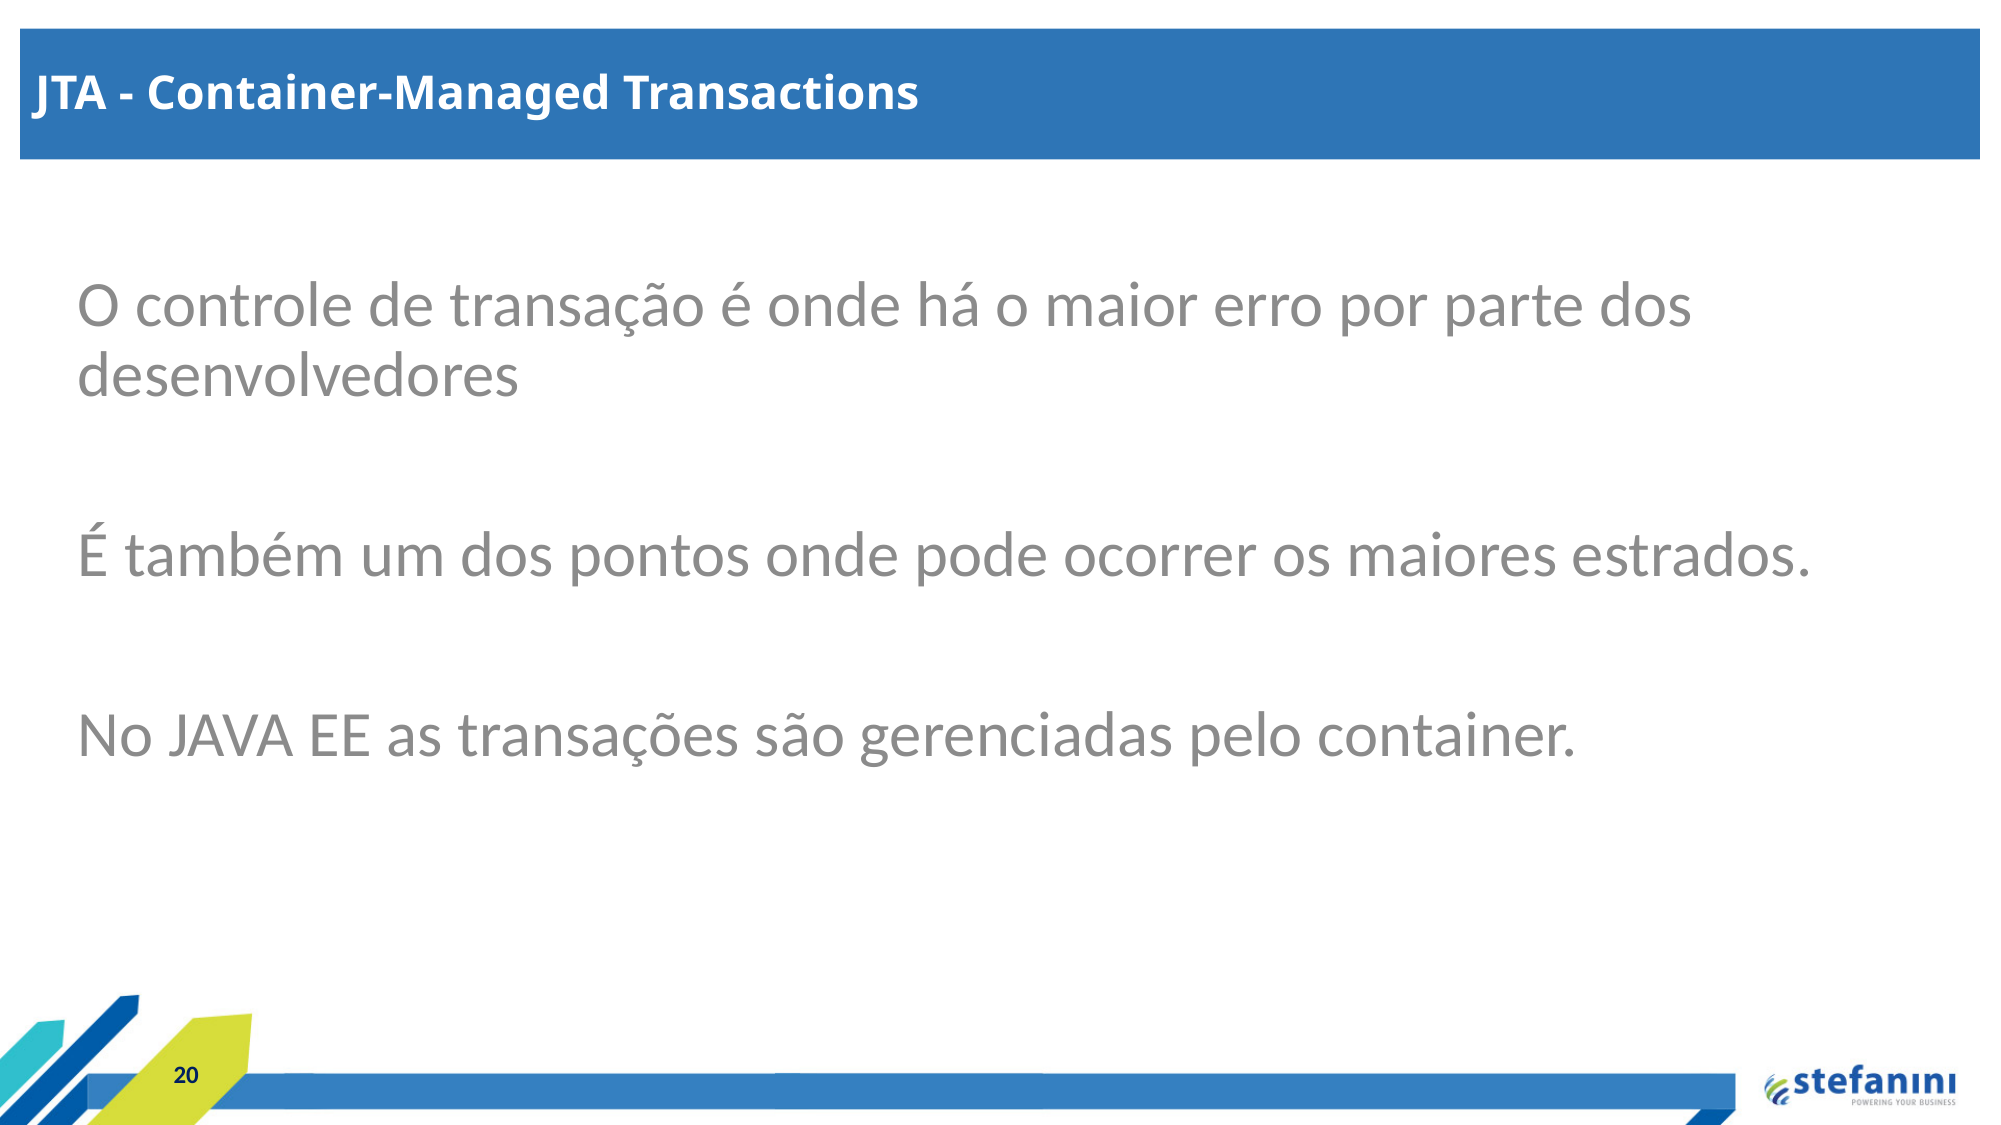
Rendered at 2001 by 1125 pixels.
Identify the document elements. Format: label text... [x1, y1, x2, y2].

slide_number 20 [158, 1043, 609, 1104]
text_box JTA - Container-Managed Transactions [20, 28, 1980, 160]
list O controle de transação é onde há o maior erro por parte dos desenvolvedores É também um dos pontos onde pode ocorrer os maiores estrados. No JAVA EE as transações são gerenciadas pelo container. [62, 263, 1855, 837]
picture [0, 981, 1998, 1125]
